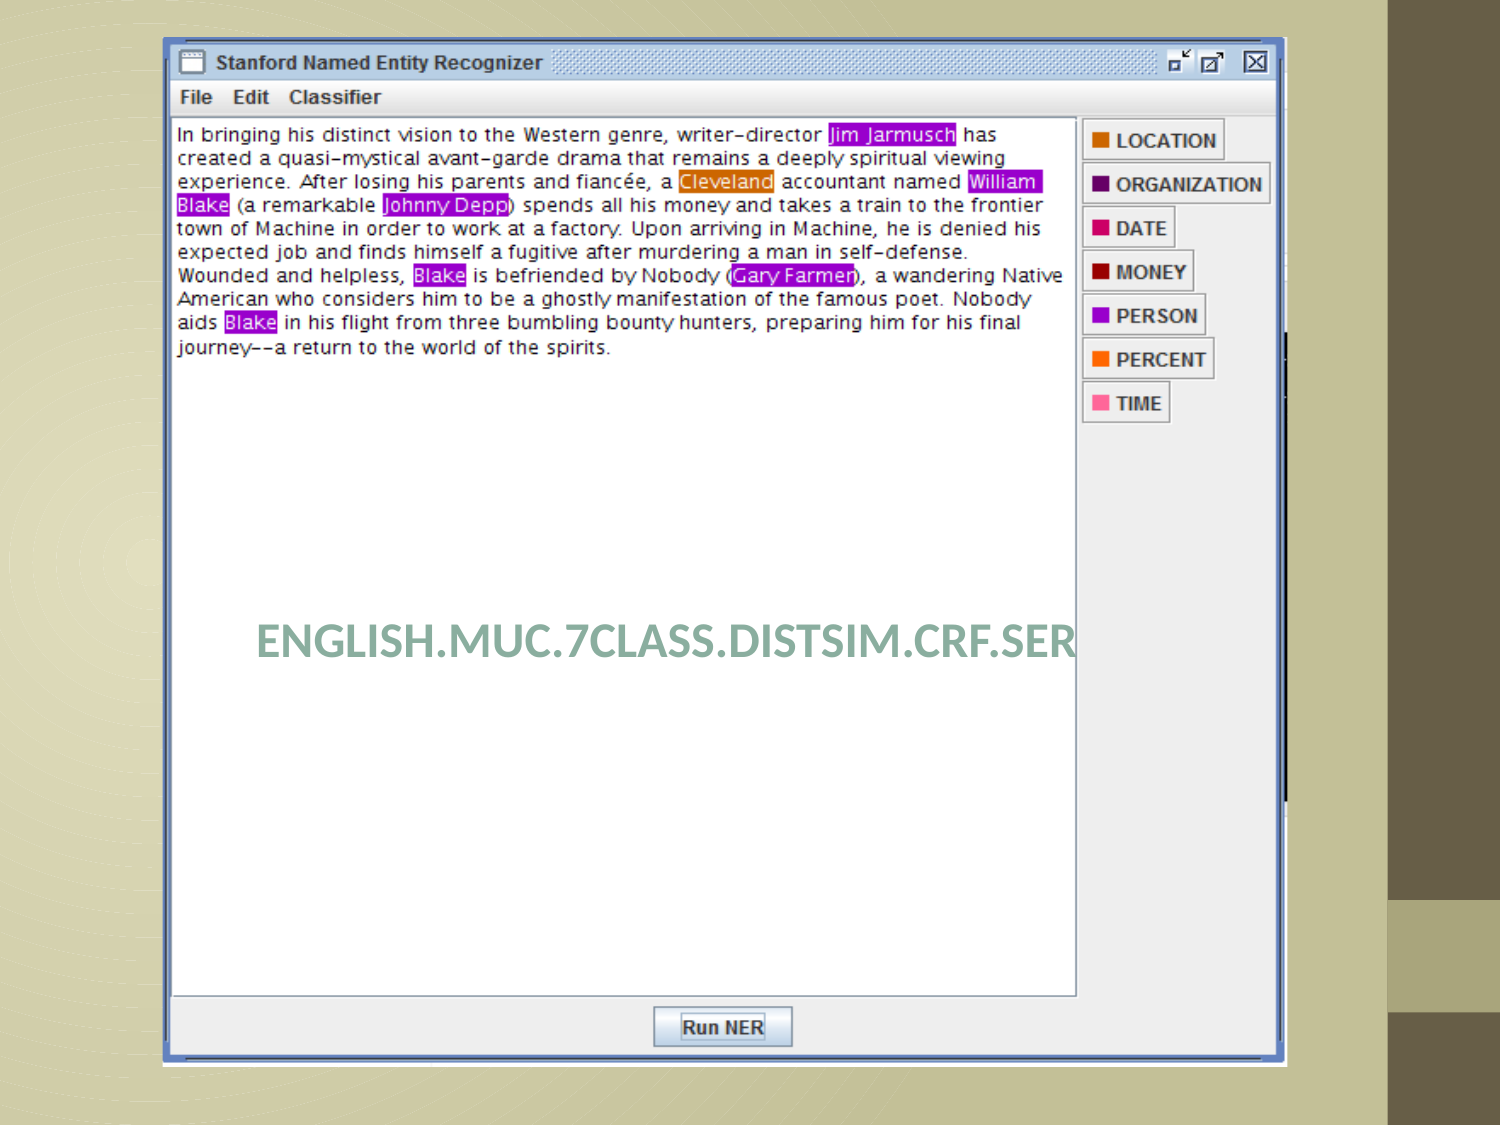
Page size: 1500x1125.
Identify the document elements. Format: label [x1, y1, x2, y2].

picture [161, 36, 1288, 1067]
